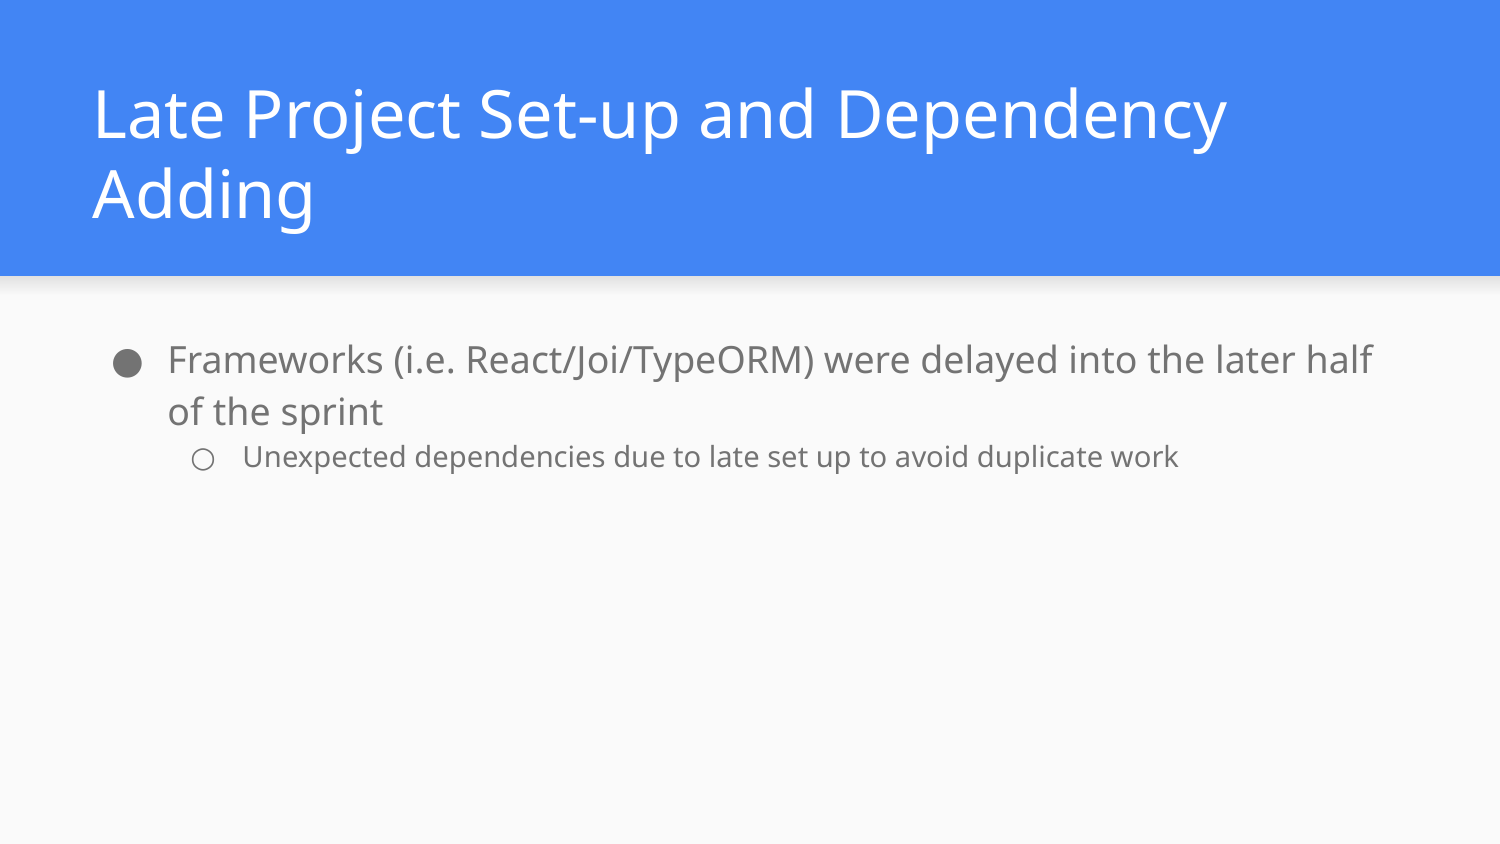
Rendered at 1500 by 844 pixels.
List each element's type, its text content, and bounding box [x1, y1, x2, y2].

title Late Project Set-up and Dependency Adding [77, 121, 1427, 248]
list Frameworks (i.e. React/Joi/TypeORM) were delayed into the later half of the sprint Unexpected dependencies due to late set up to avoid duplicate work [77, 314, 1427, 760]
